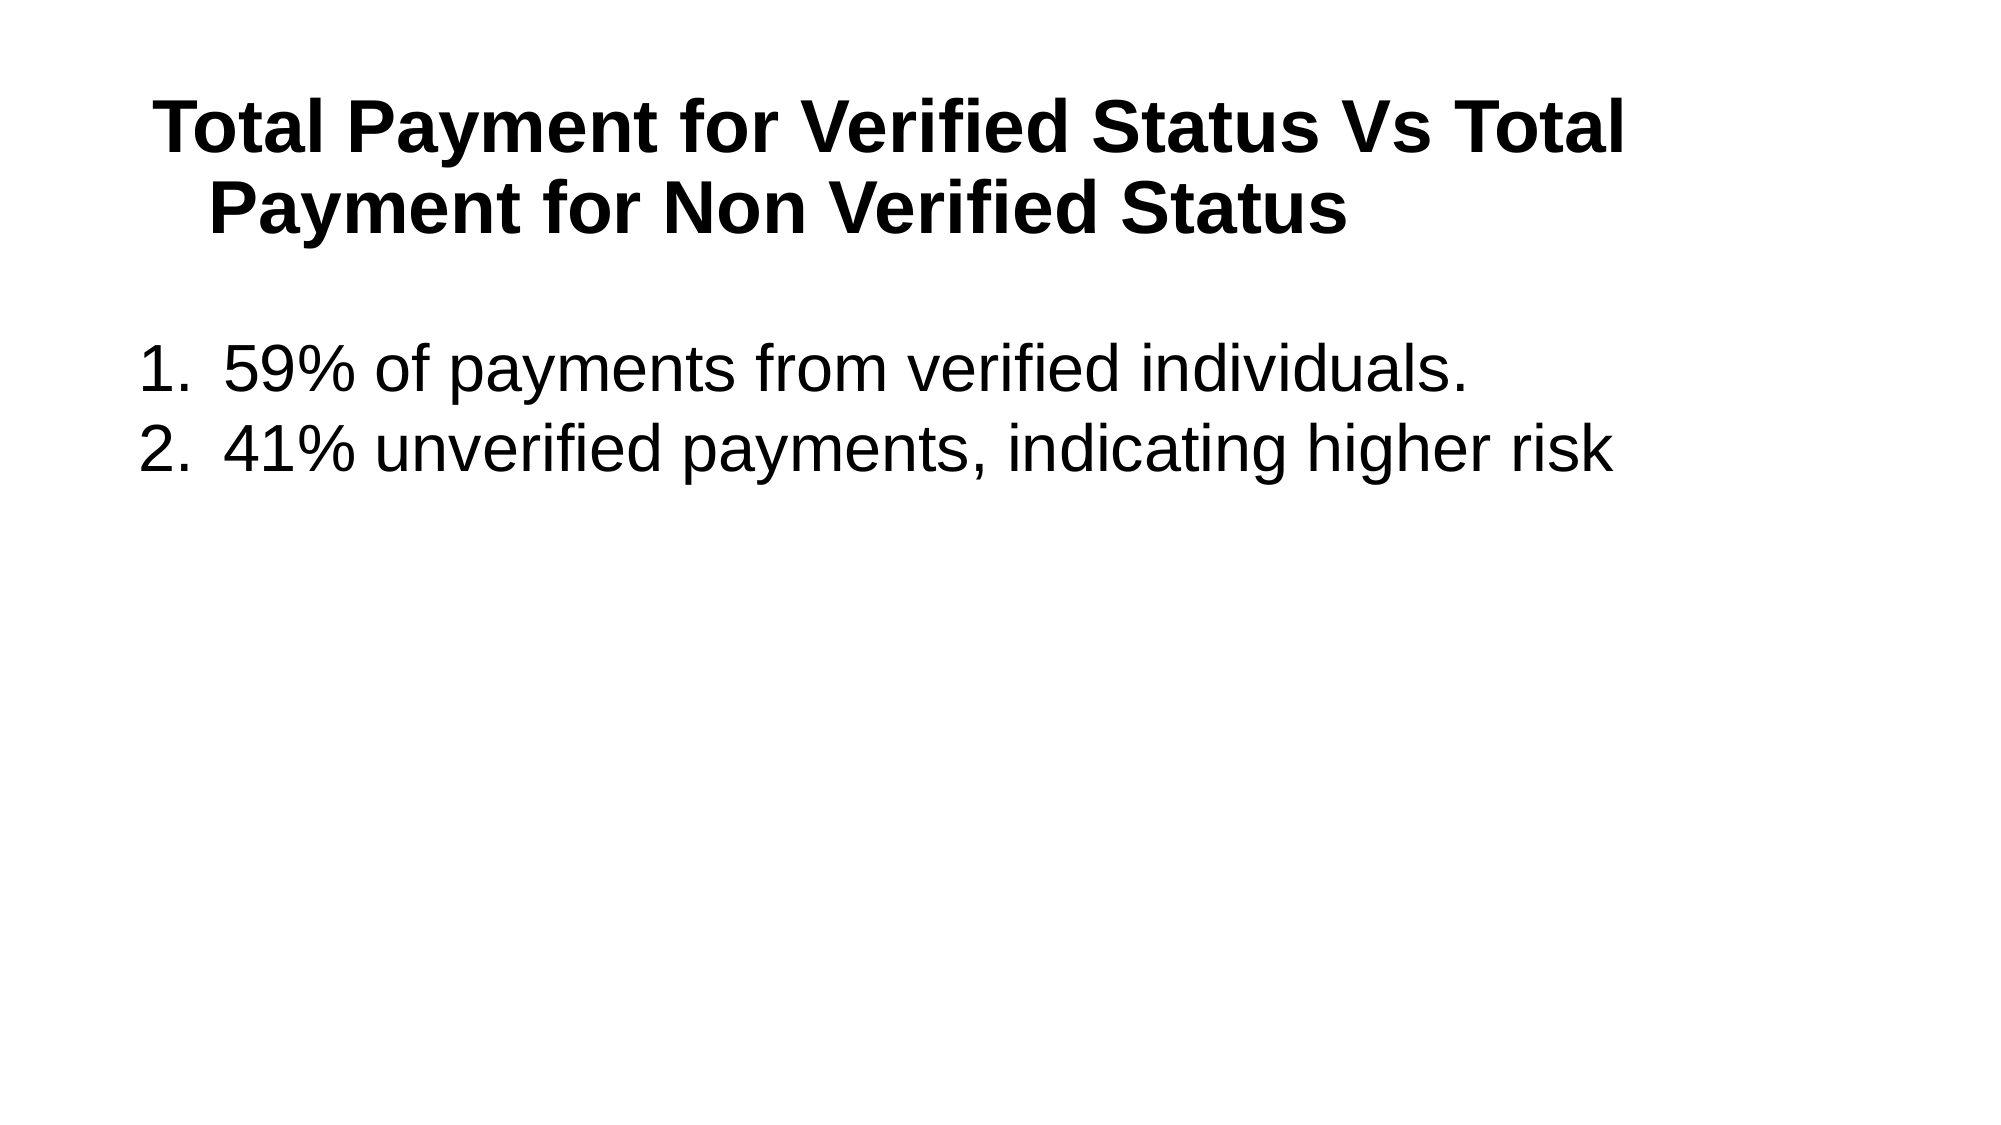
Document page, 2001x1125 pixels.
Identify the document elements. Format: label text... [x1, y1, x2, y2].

title Total Payment for Verified Status Vs Total Payment for Non Verified Status [137, 59, 1863, 278]
list 59% of payments from verified individuals. 41% unverified payments, indicating higher risk [123, 78, 1663, 732]
